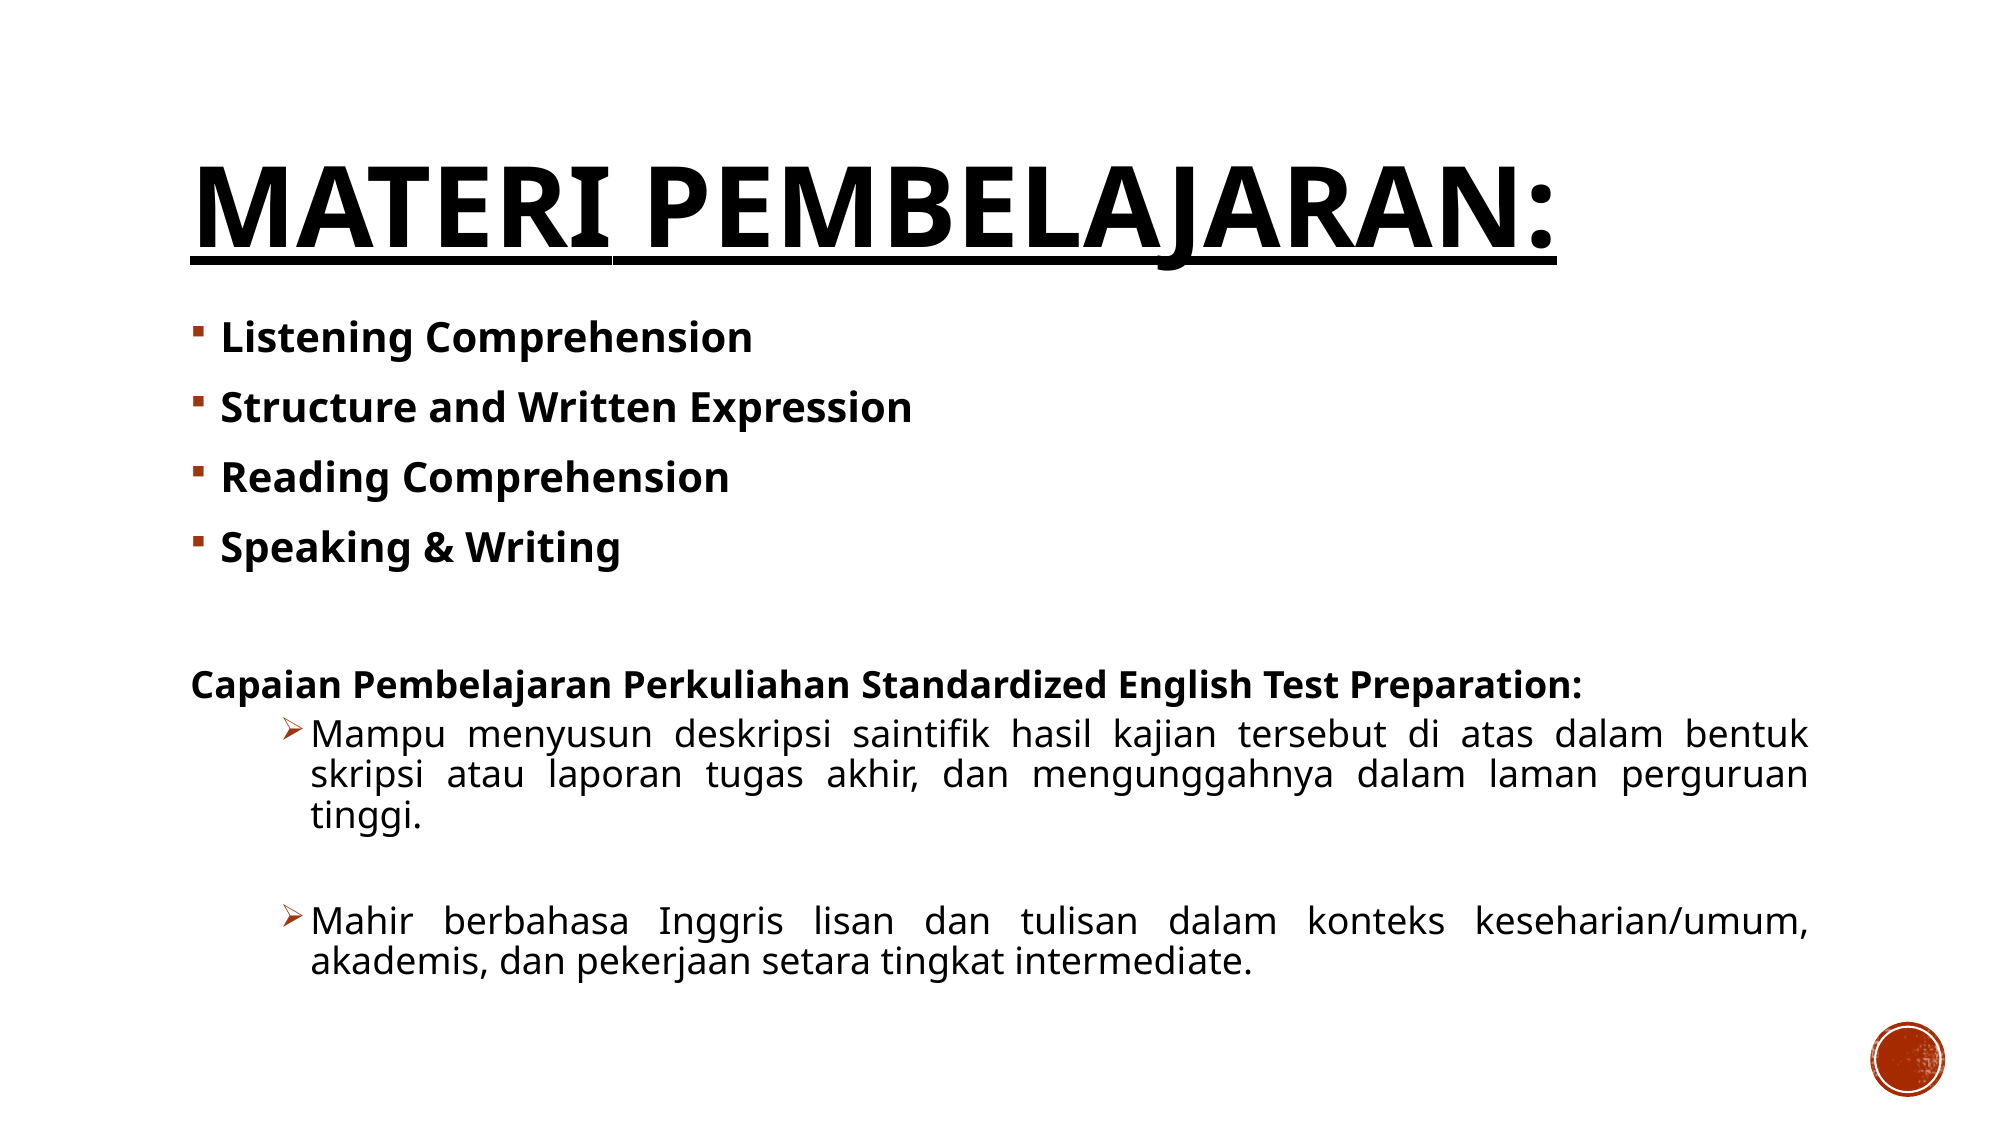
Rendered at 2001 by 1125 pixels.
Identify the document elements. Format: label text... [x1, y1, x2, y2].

list Listening Comprehension Structure and Written Expression Reading Comprehension Speaking & Writing Capaian Pembelajaran Perkuliahan Standardized English Test Preparation: Mampu menyusun deskripsi saintifik hasil kajian tersebut di atas dalam bentuk skripsi atau laporan tugas akhir, dan mengunggahnya dalam laman perguruan tinggi. Mahir berbahasa Inggris lisan dan tulisan dalam konteks keseharian/umum, akademis, dan pekerjaan setara tingkat intermediate. [175, 308, 1826, 1013]
title Materi Pembelajaran: [175, 79, 1826, 308]
